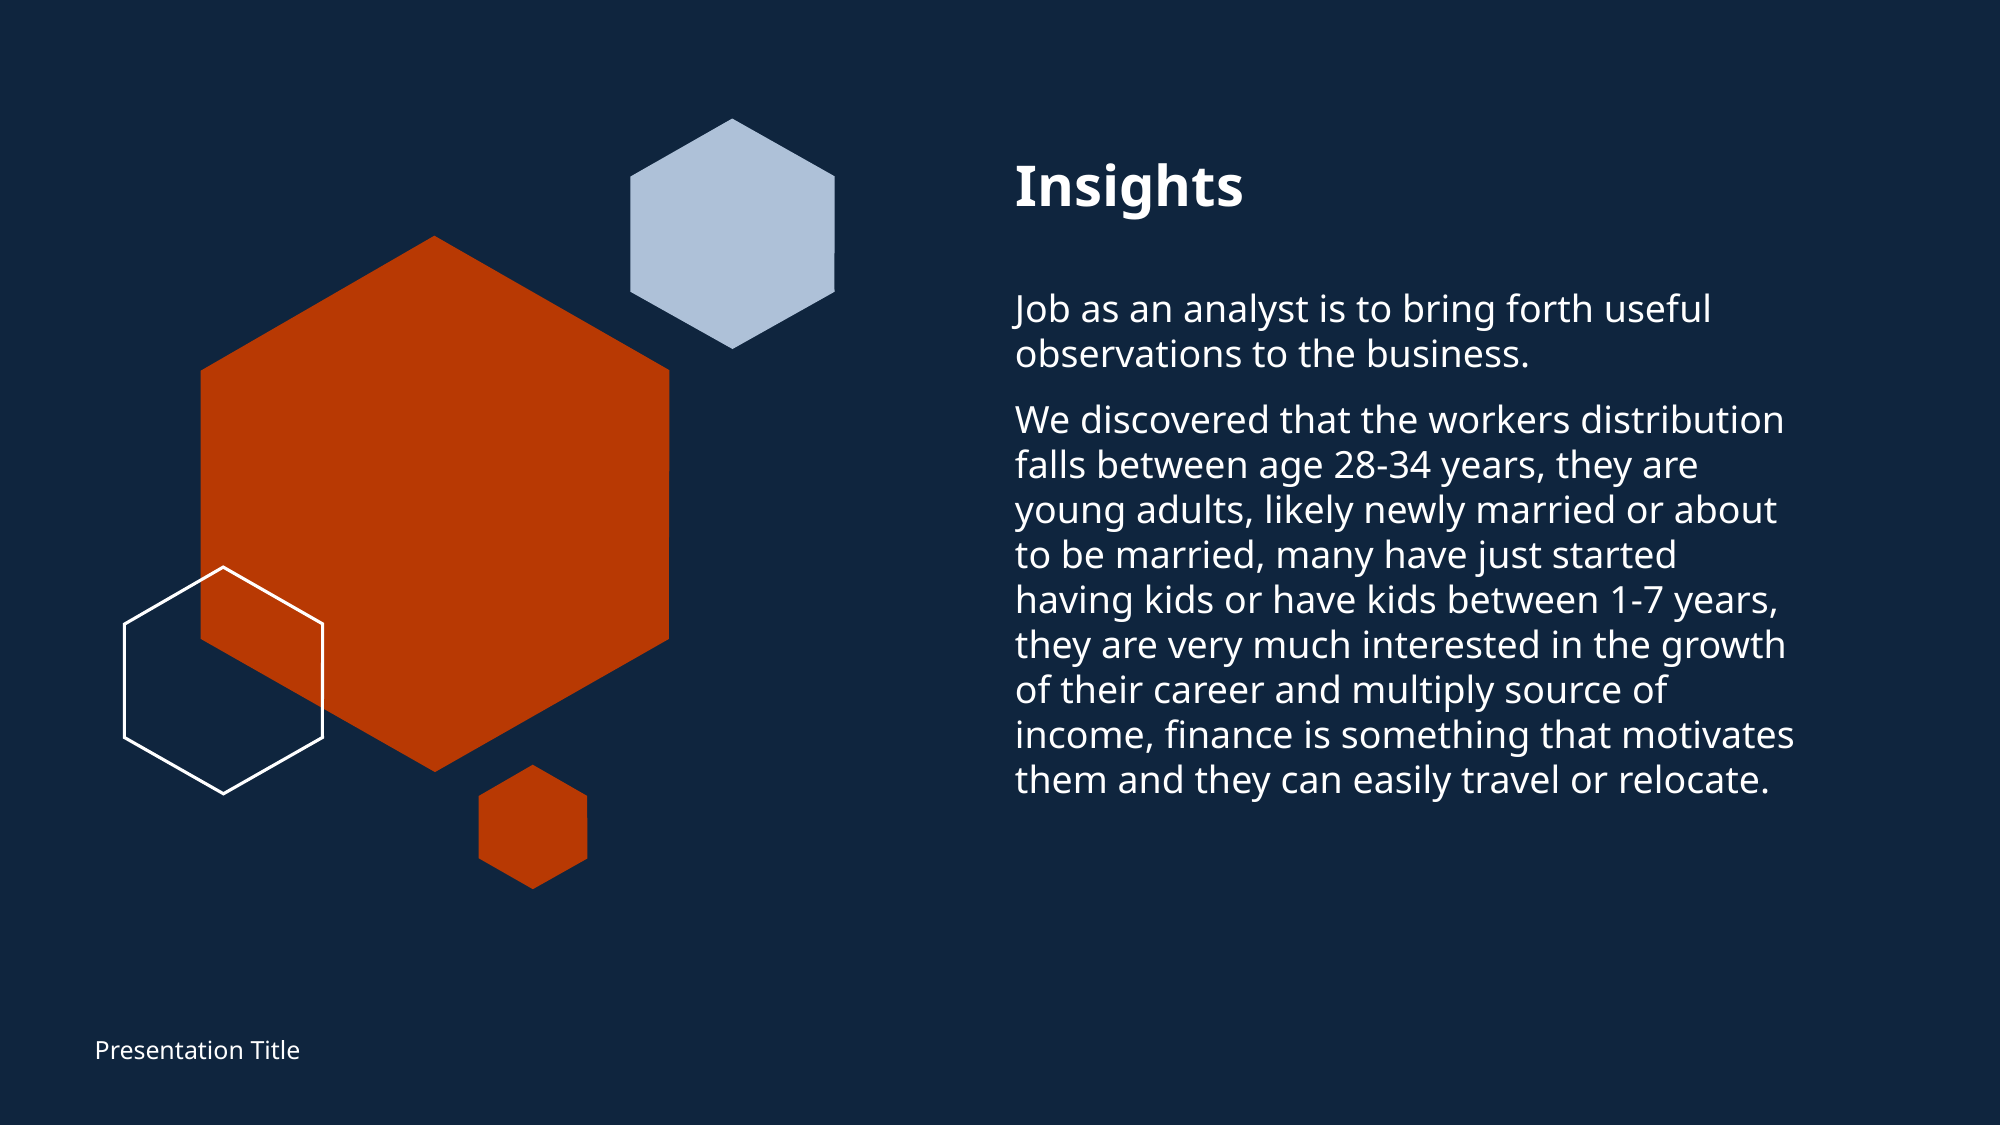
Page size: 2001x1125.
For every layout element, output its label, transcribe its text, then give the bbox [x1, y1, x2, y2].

title Insights [1000, 79, 1742, 226]
footer Presentation Title [79, 1020, 755, 1080]
list Job as an analyst is to bring forth useful observations to the business. We discovered that the workers distribution falls between age 28-34 years, they are young adults, likely newly married or about to be married, many have just started having kids or have kids between 1-7 years, they are very much interested in the growth of their career and multiply source of income, finance is something that motivates them and they can easily travel or relocate. [999, 277, 1822, 980]
